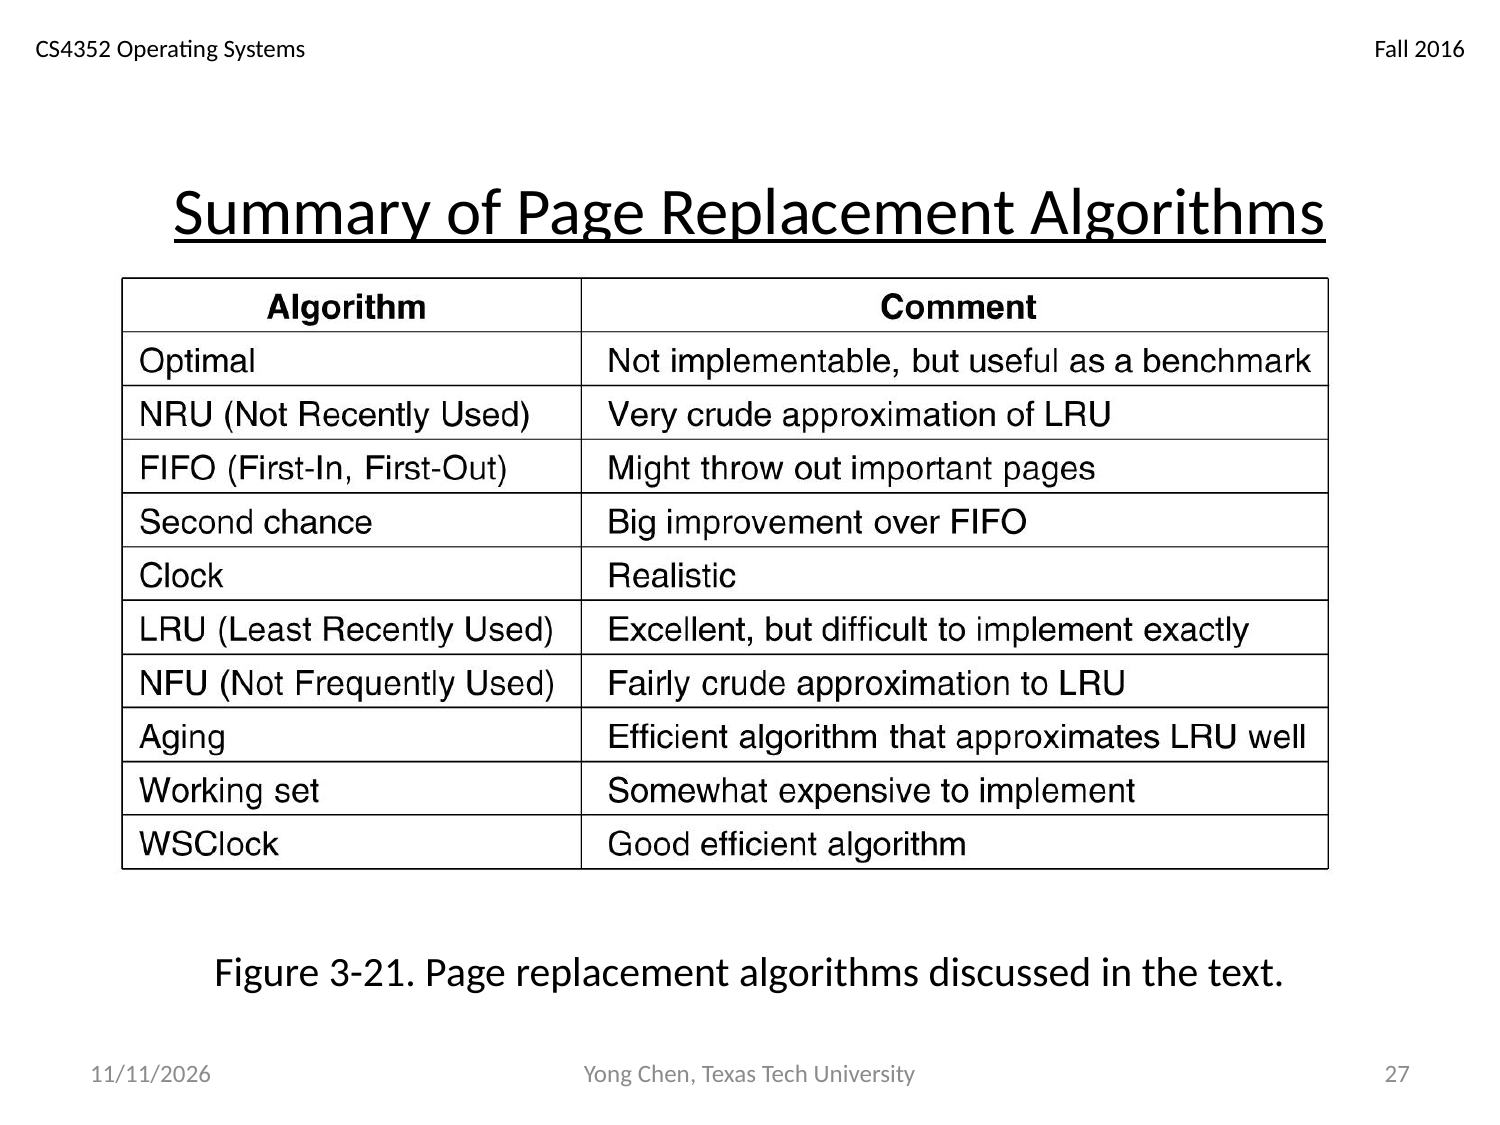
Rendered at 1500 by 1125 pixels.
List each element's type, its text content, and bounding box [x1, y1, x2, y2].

text_box Figure 3-21. Page replacement algorithms discussed in the text. [0, 937, 1500, 1075]
footer Yong Chen, Texas Tech University [512, 1075, 988, 1103]
slide_number 27 [1074, 1075, 1425, 1103]
title Summary of Page Replacement Algorithms [75, 160, 1425, 263]
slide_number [75, 1075, 425, 1103]
picture [84, 243, 1415, 882]
